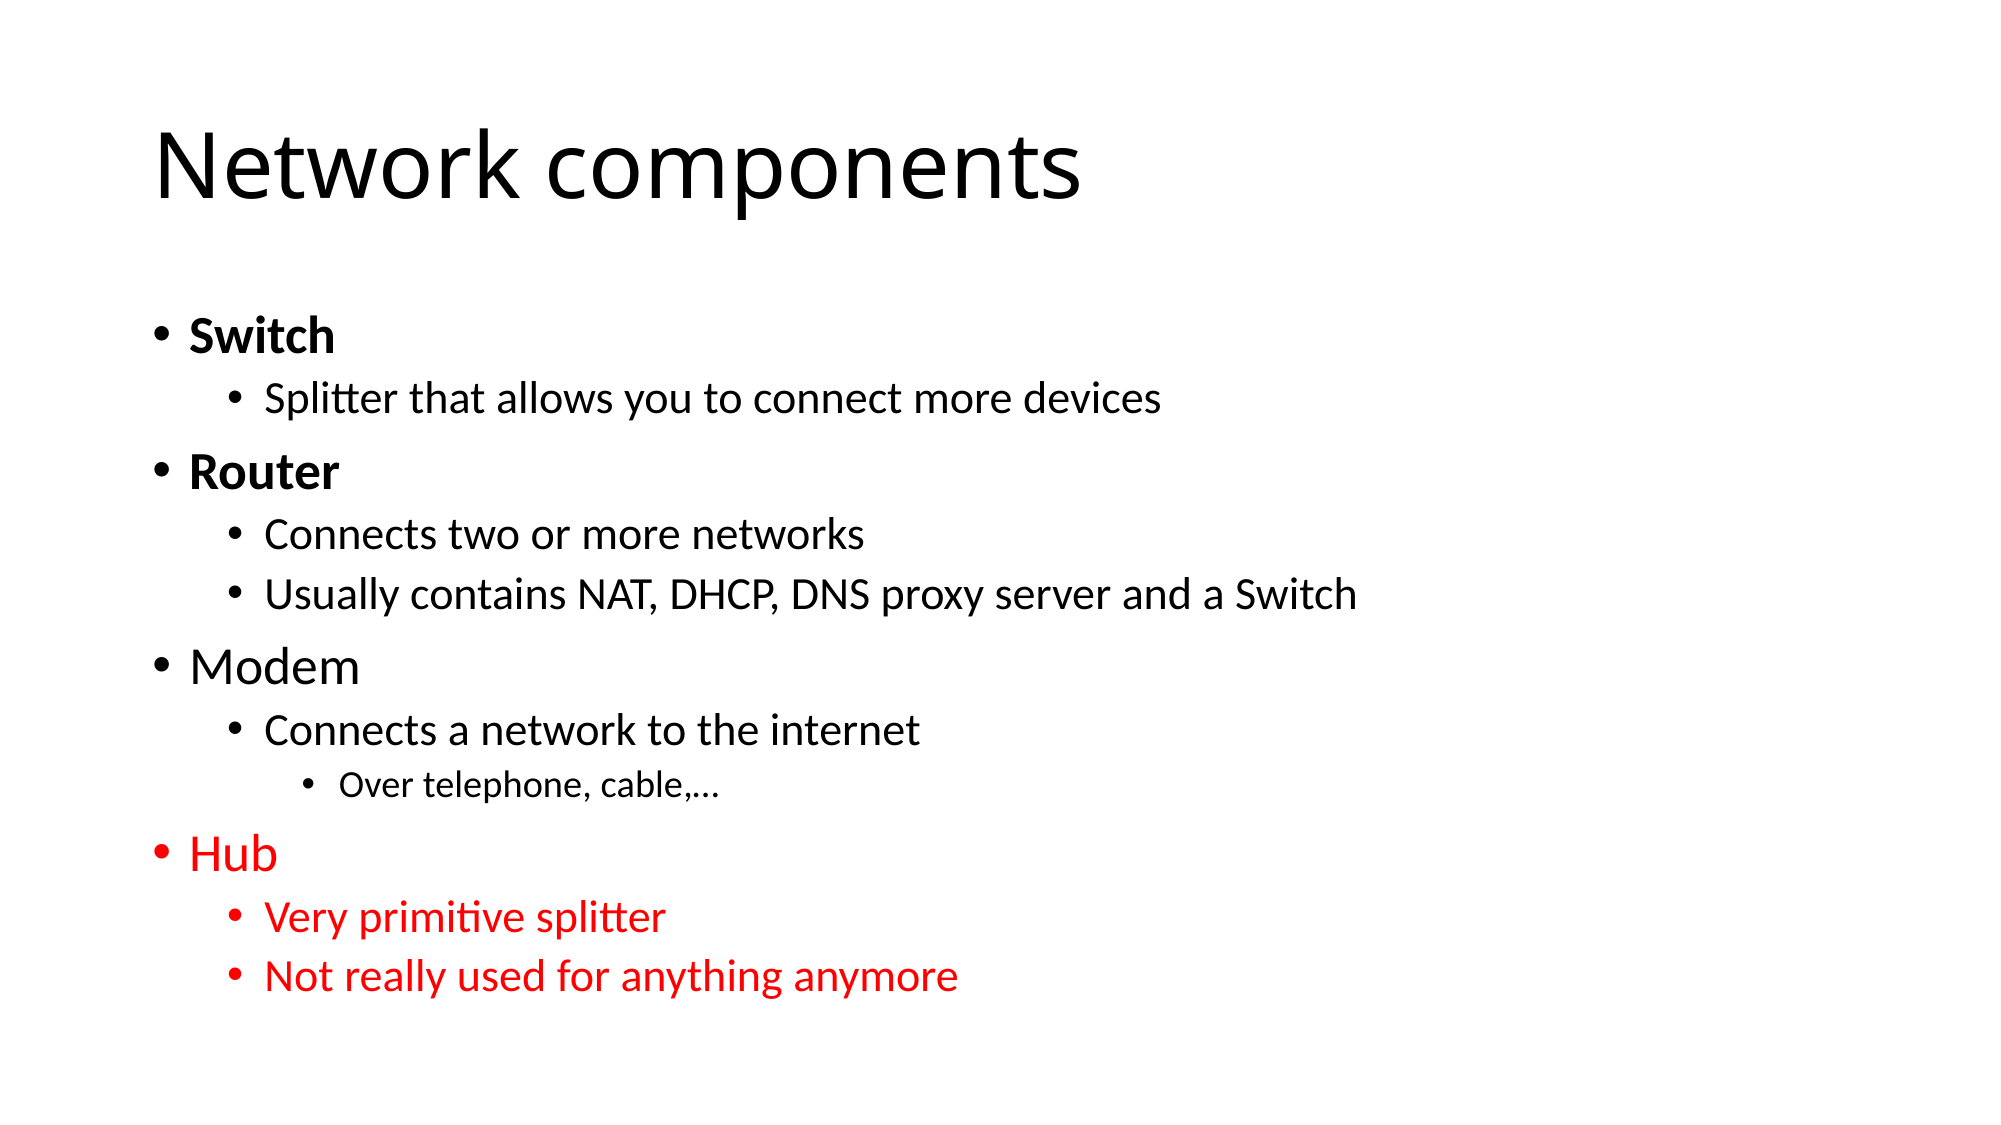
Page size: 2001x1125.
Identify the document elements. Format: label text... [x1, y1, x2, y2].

list Switch Splitter that allows you to connect more devices Router Connects two or more networks Usually contains NAT, DHCP, DNS proxy server and a Switch Modem Connects a network to the internet Over telephone, cable,… Hub Very primitive splitter Not really used for anything anymore [137, 299, 1863, 1014]
title Network components [137, 59, 1863, 278]
